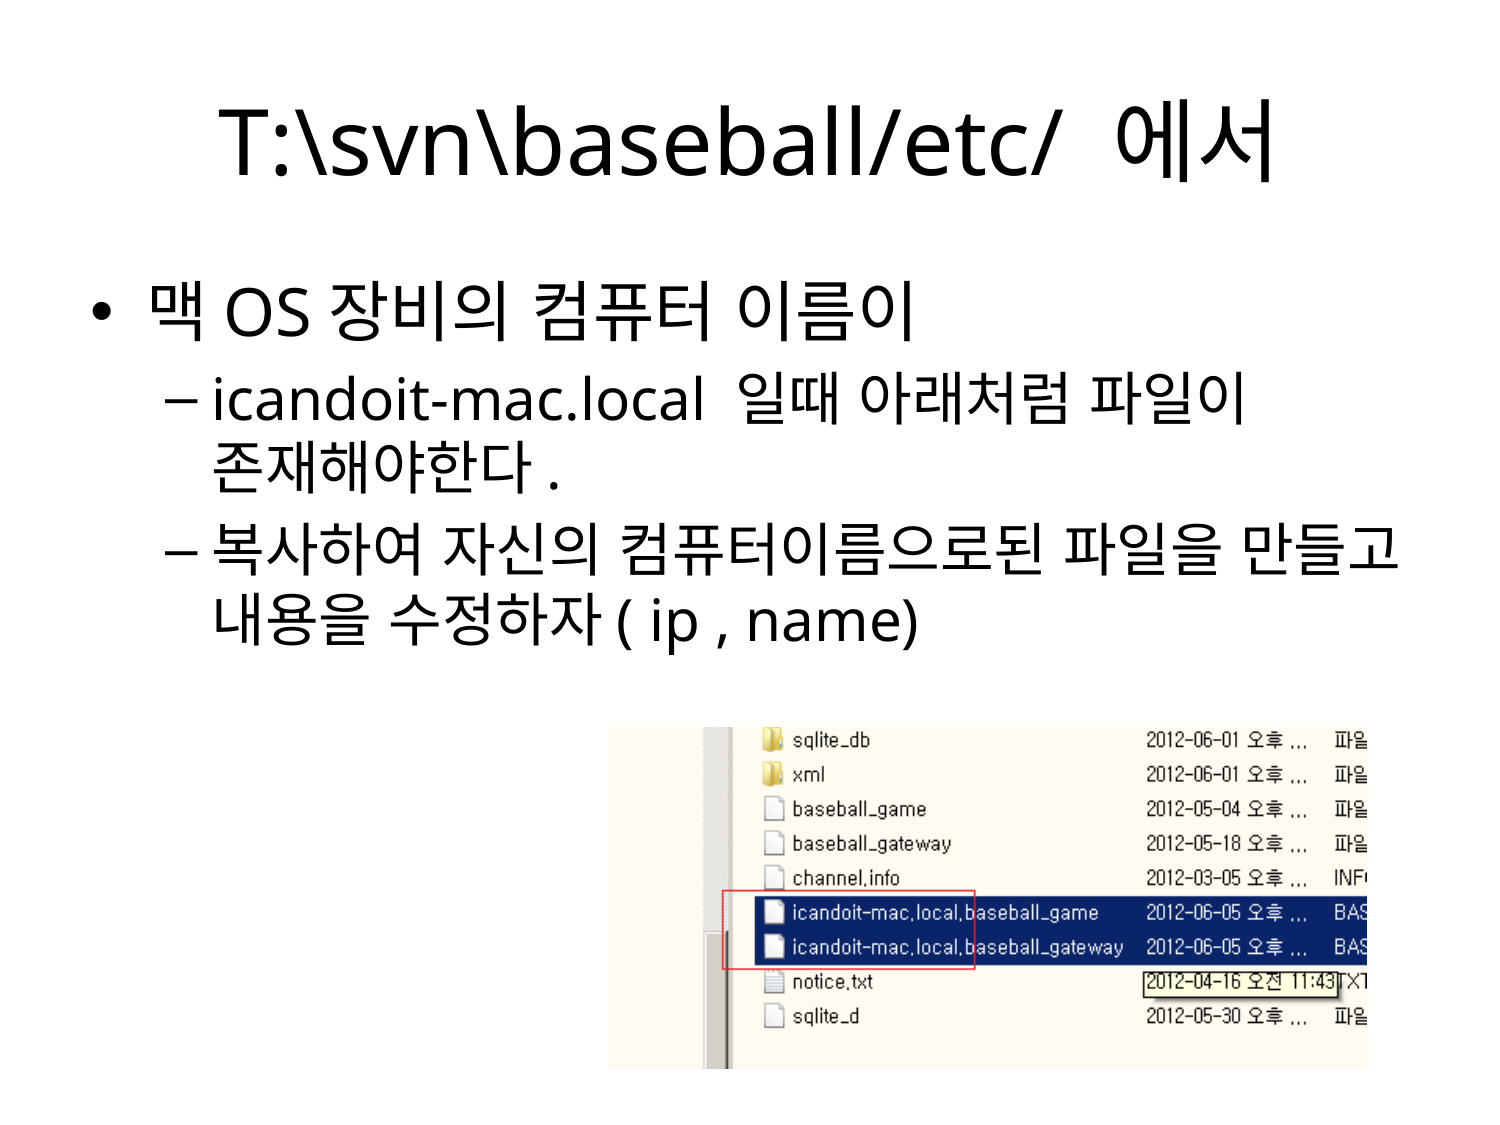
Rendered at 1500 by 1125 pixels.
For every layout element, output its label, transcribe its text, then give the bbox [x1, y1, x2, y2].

list 맥OS장비의 컴퓨터 이름이 icandoit-mac.local 일때 아래처럼 파일이 존재해야한다. 복사하여 자신의 컴퓨터이름으로된 파일을 만들고 내용을 수정하자( ip , name) [75, 262, 1425, 1005]
picture [607, 727, 1367, 1069]
title T:\svn\baseball/etc/ 에서 [75, 45, 1425, 233]
